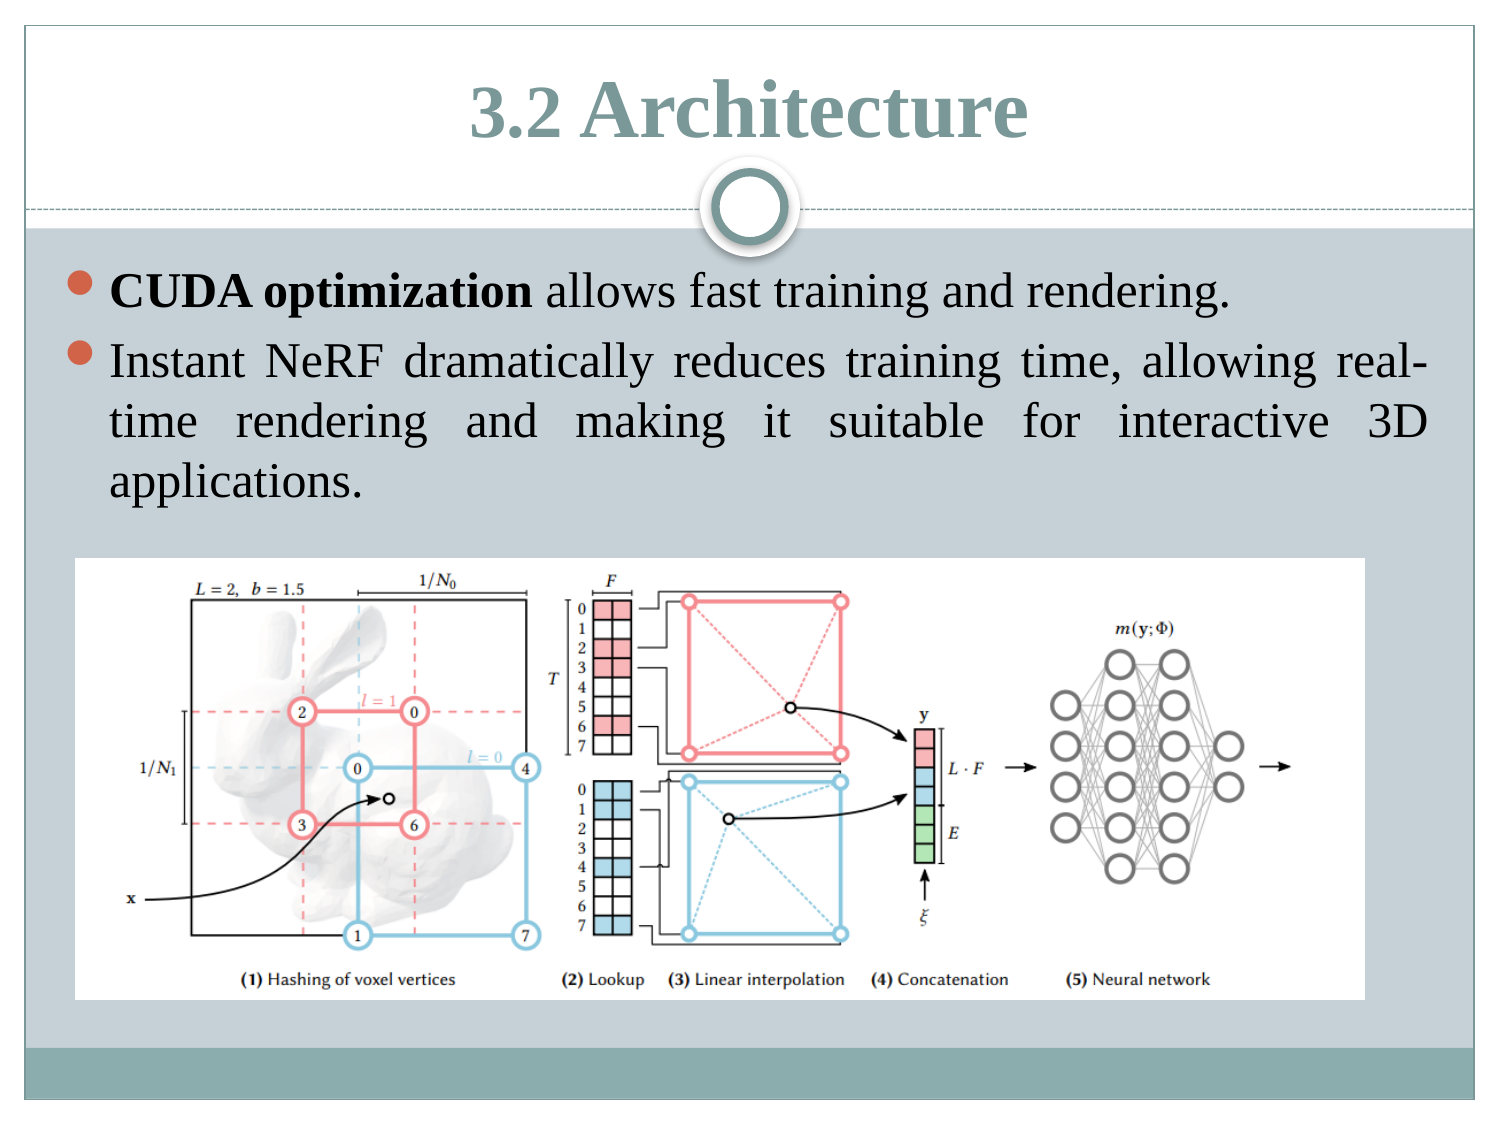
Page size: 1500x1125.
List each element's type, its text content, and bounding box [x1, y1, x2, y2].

picture [74, 558, 1366, 1001]
title 3.2 Architecture [49, 37, 1450, 162]
list CUDA optimization allows fast training and rendering. Instant NeRF dramatically reduces training time, allowing real-time rendering and making it suitable for interactive 3D applications. [49, 250, 1445, 1001]
